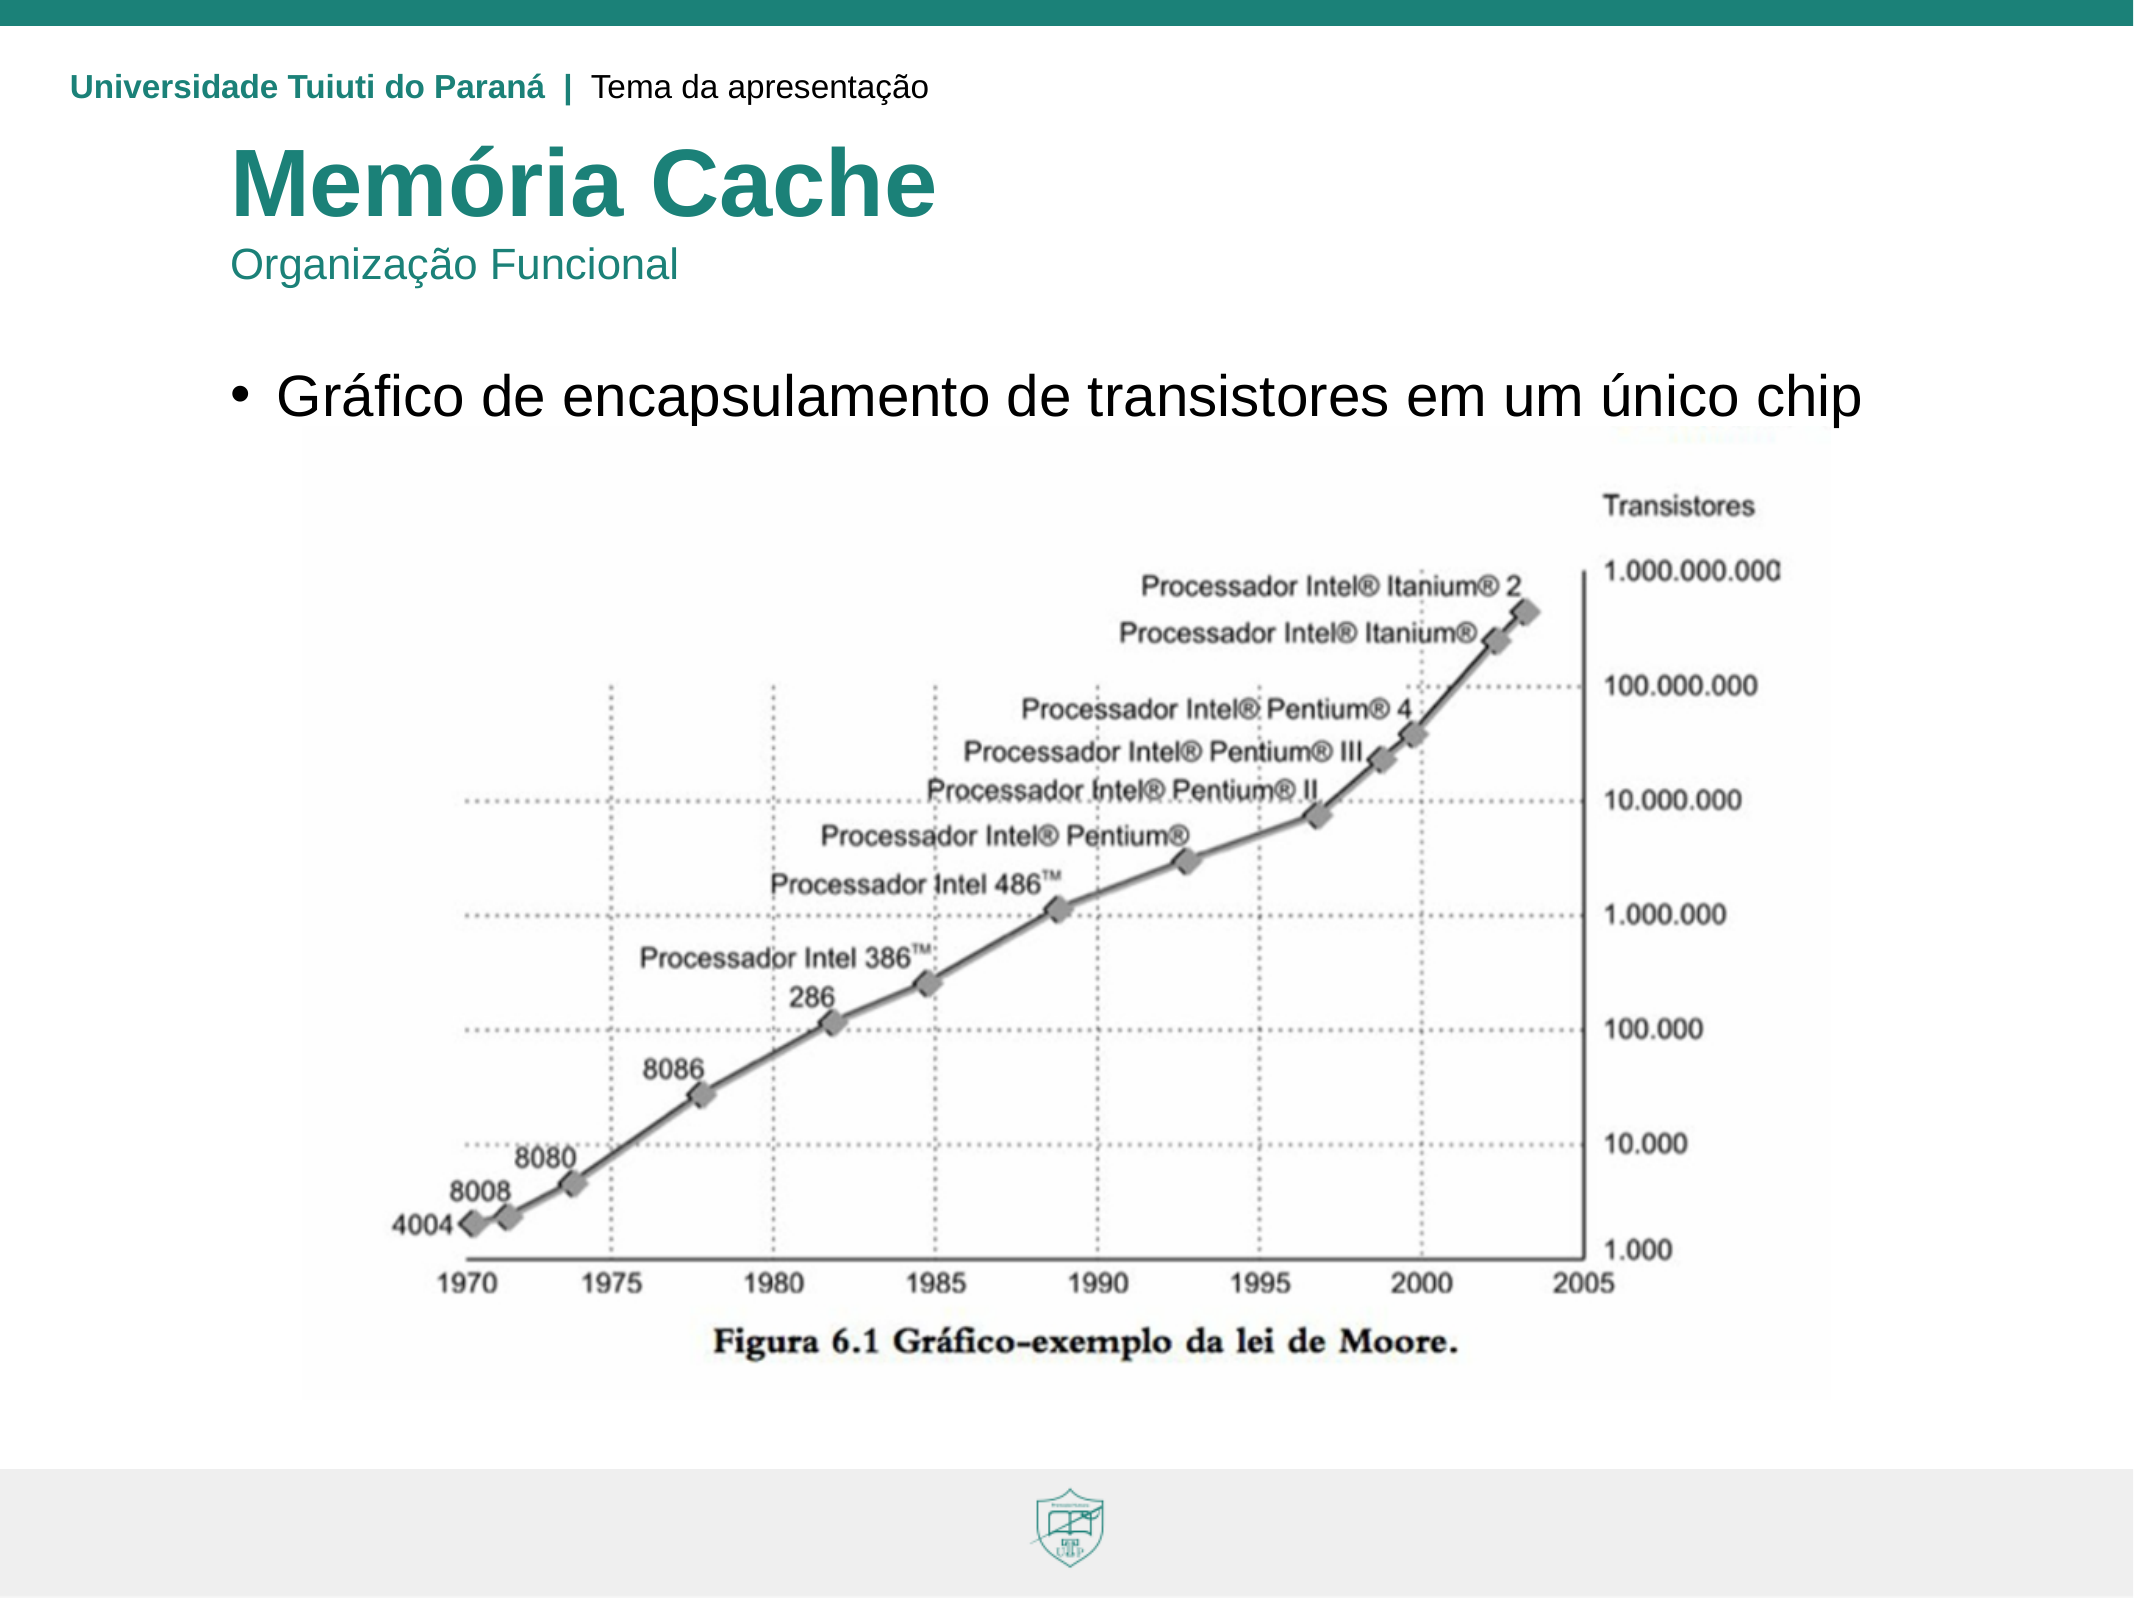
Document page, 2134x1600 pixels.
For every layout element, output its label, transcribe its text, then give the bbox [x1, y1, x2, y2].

picture [0, 0, 2134, 26]
picture [0, 1469, 2134, 1598]
picture [302, 426, 1831, 1400]
text_box Universidade Tuiuti do Paraná | Tema da apresentação [63, 59, 936, 112]
text_box Memória Cache Organização Funcional Gráfico de encapsulamento de transistores em um único chip [223, 114, 1910, 435]
